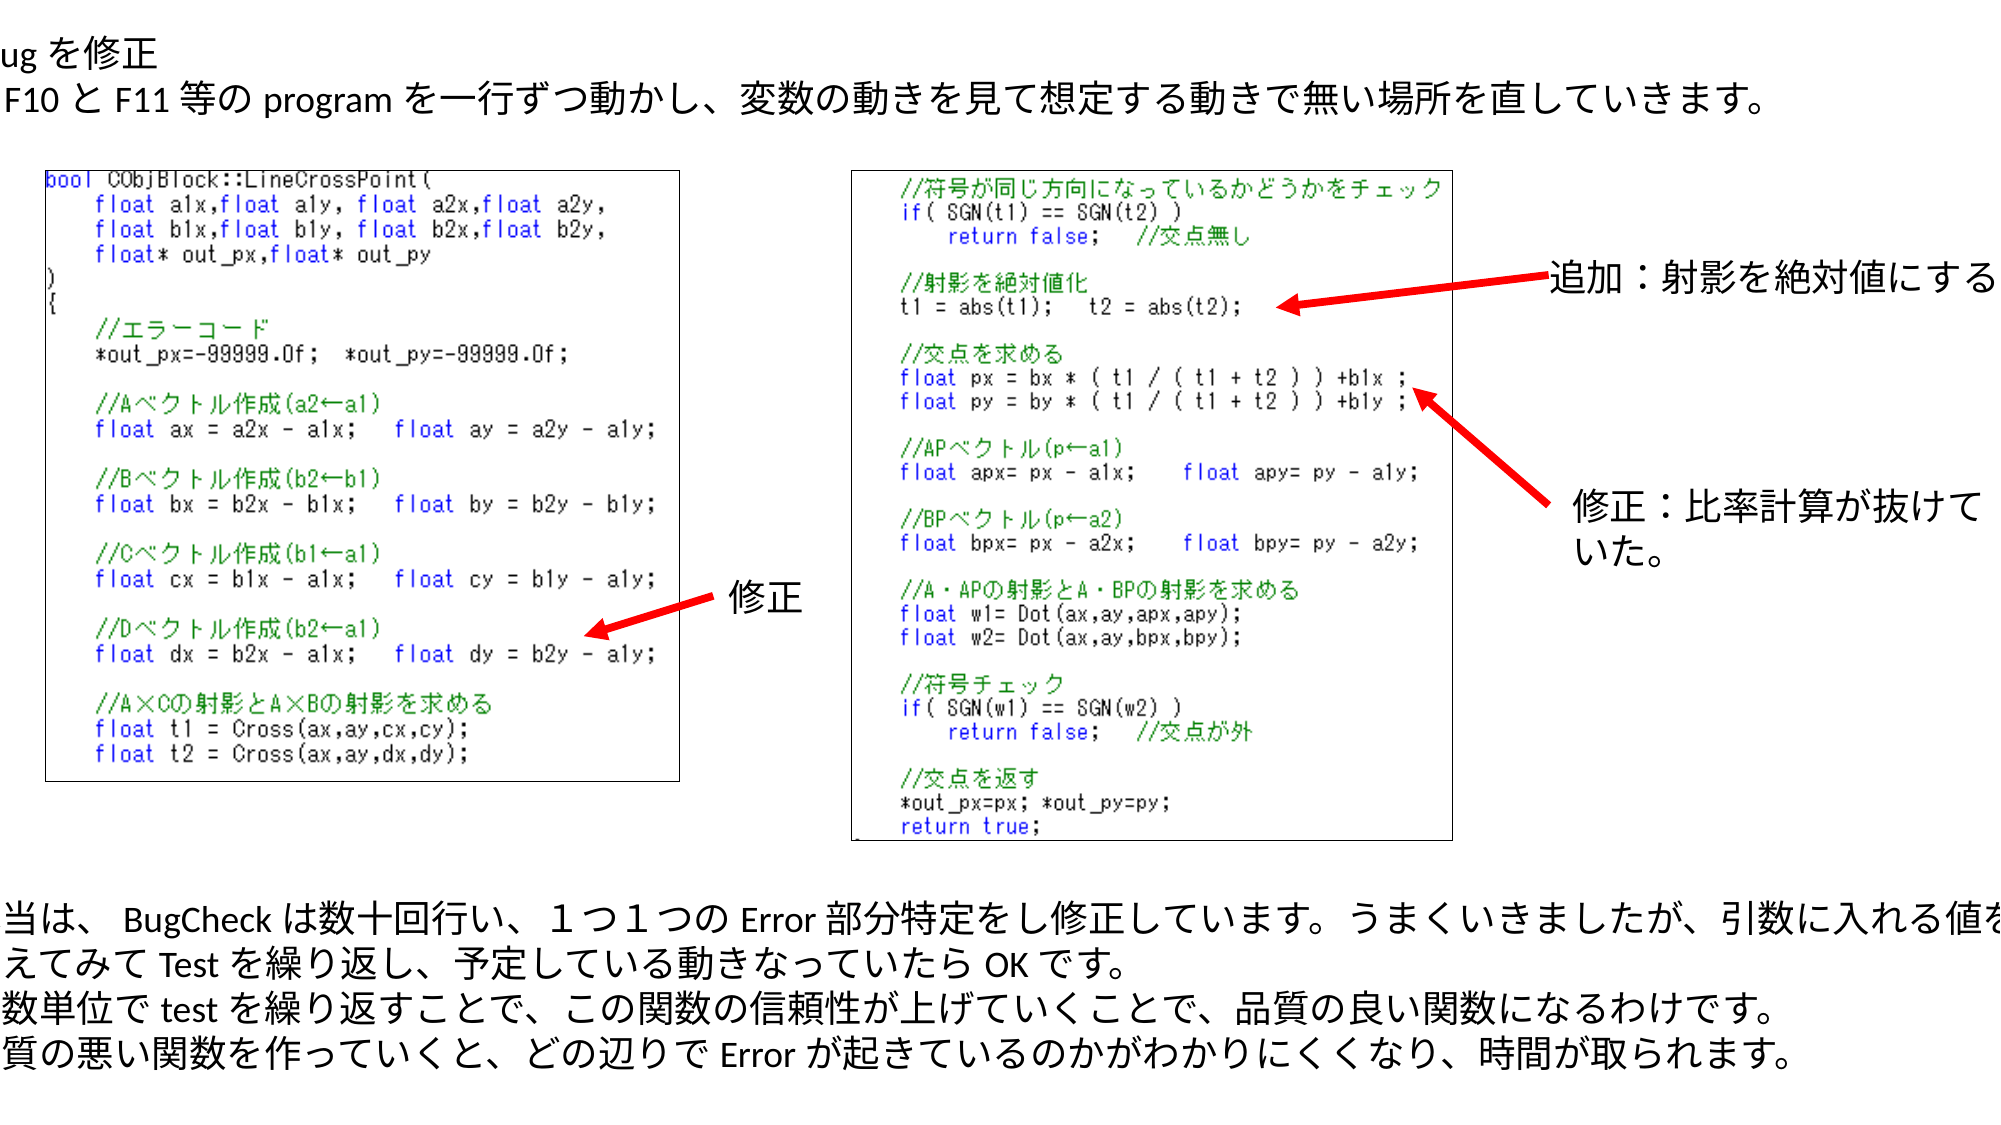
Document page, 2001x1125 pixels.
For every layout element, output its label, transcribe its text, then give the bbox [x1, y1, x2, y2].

picture [45, 170, 680, 782]
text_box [1412, 387, 1549, 506]
text_box 追加：射影を絶対値にする [1534, 246, 2000, 307]
text_box 修正 [713, 566, 819, 627]
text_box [583, 595, 714, 637]
picture [851, 170, 1453, 841]
text_box ・Bugを修正 F10とF11等のprogramを一行ずつ動かし、変数の動きを見て想定する動きで無い場所を直していきます。 [0, 22, 1800, 128]
text_box 修正：比率計算が抜けて いた。 [1557, 475, 2000, 581]
text_box 本当は、BugCheckは数十回行い、１つ１つのError部分特定をし修正しています。うまくいきましたが、引数に入れる値を 変えてみてTestを繰り返し、予定している動きなっていたらOKです。 関数単位でtestを繰り返すことで、この関数の信頼性が上げていくことで、品質の良い関数になるわけです。 品質の悪い関数を作っていくと、どの辺りでErrorが起きているのかがわかりにくくなり、時間が取られます。 [0, 887, 2000, 1083]
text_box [1275, 274, 1549, 308]
